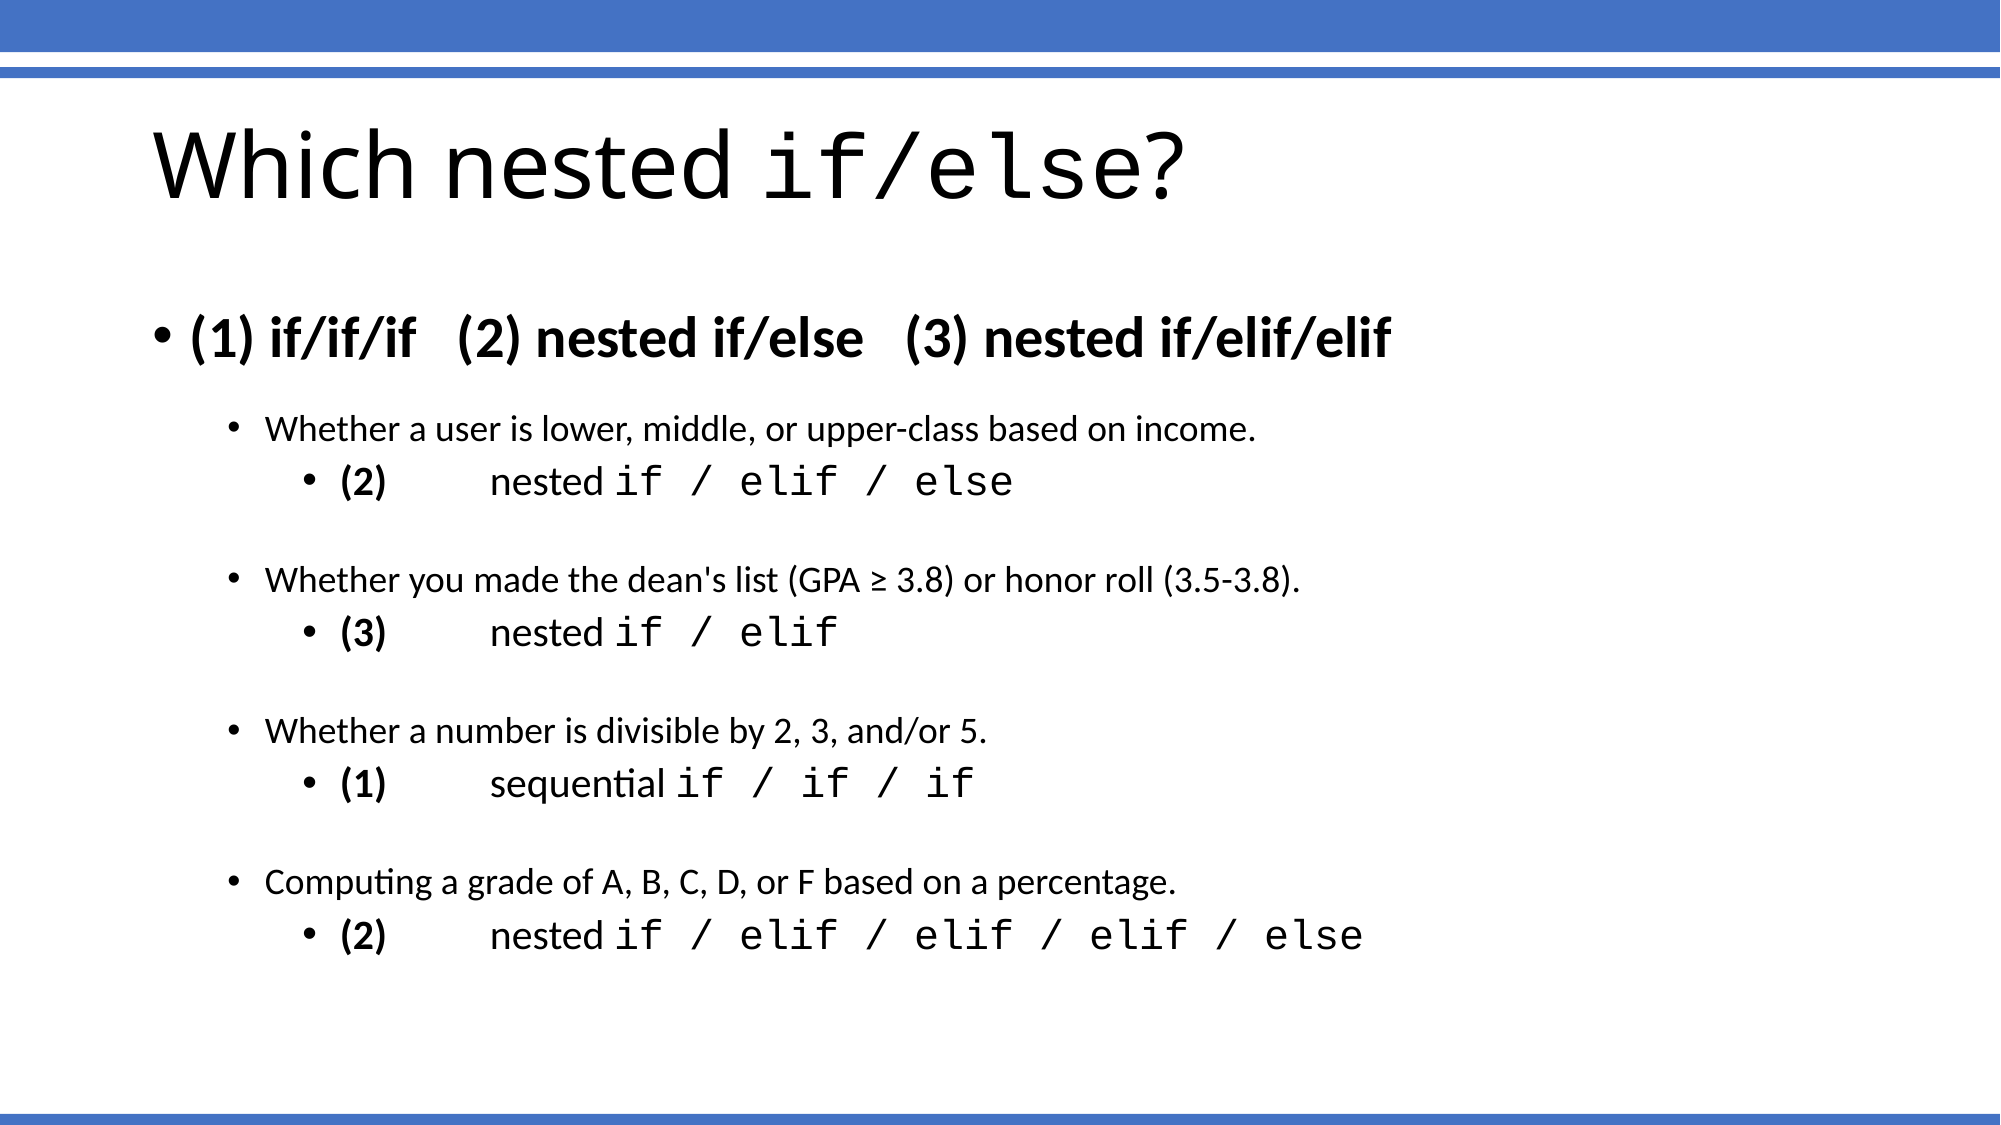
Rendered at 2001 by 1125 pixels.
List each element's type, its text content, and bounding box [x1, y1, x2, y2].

list (1) if/if/if (2) nested if/else (3) nested if/elif/elif Whether a user is lower, middle, or upper-class based on income. (2) nested if / elif / else Whether you made the dean's list (GPA ≥ 3.8) or honor roll (3.5-3.8). (3) nested if / elif Whether a number is divisible by 2, 3, and/or 5. (1) sequential if / if / if Computing a grade of A, B, C, D, or F based on a percentage. (2) nested if / elif / elif / elif / else [137, 299, 1863, 1014]
title Which nested if/else? [137, 59, 1863, 278]
